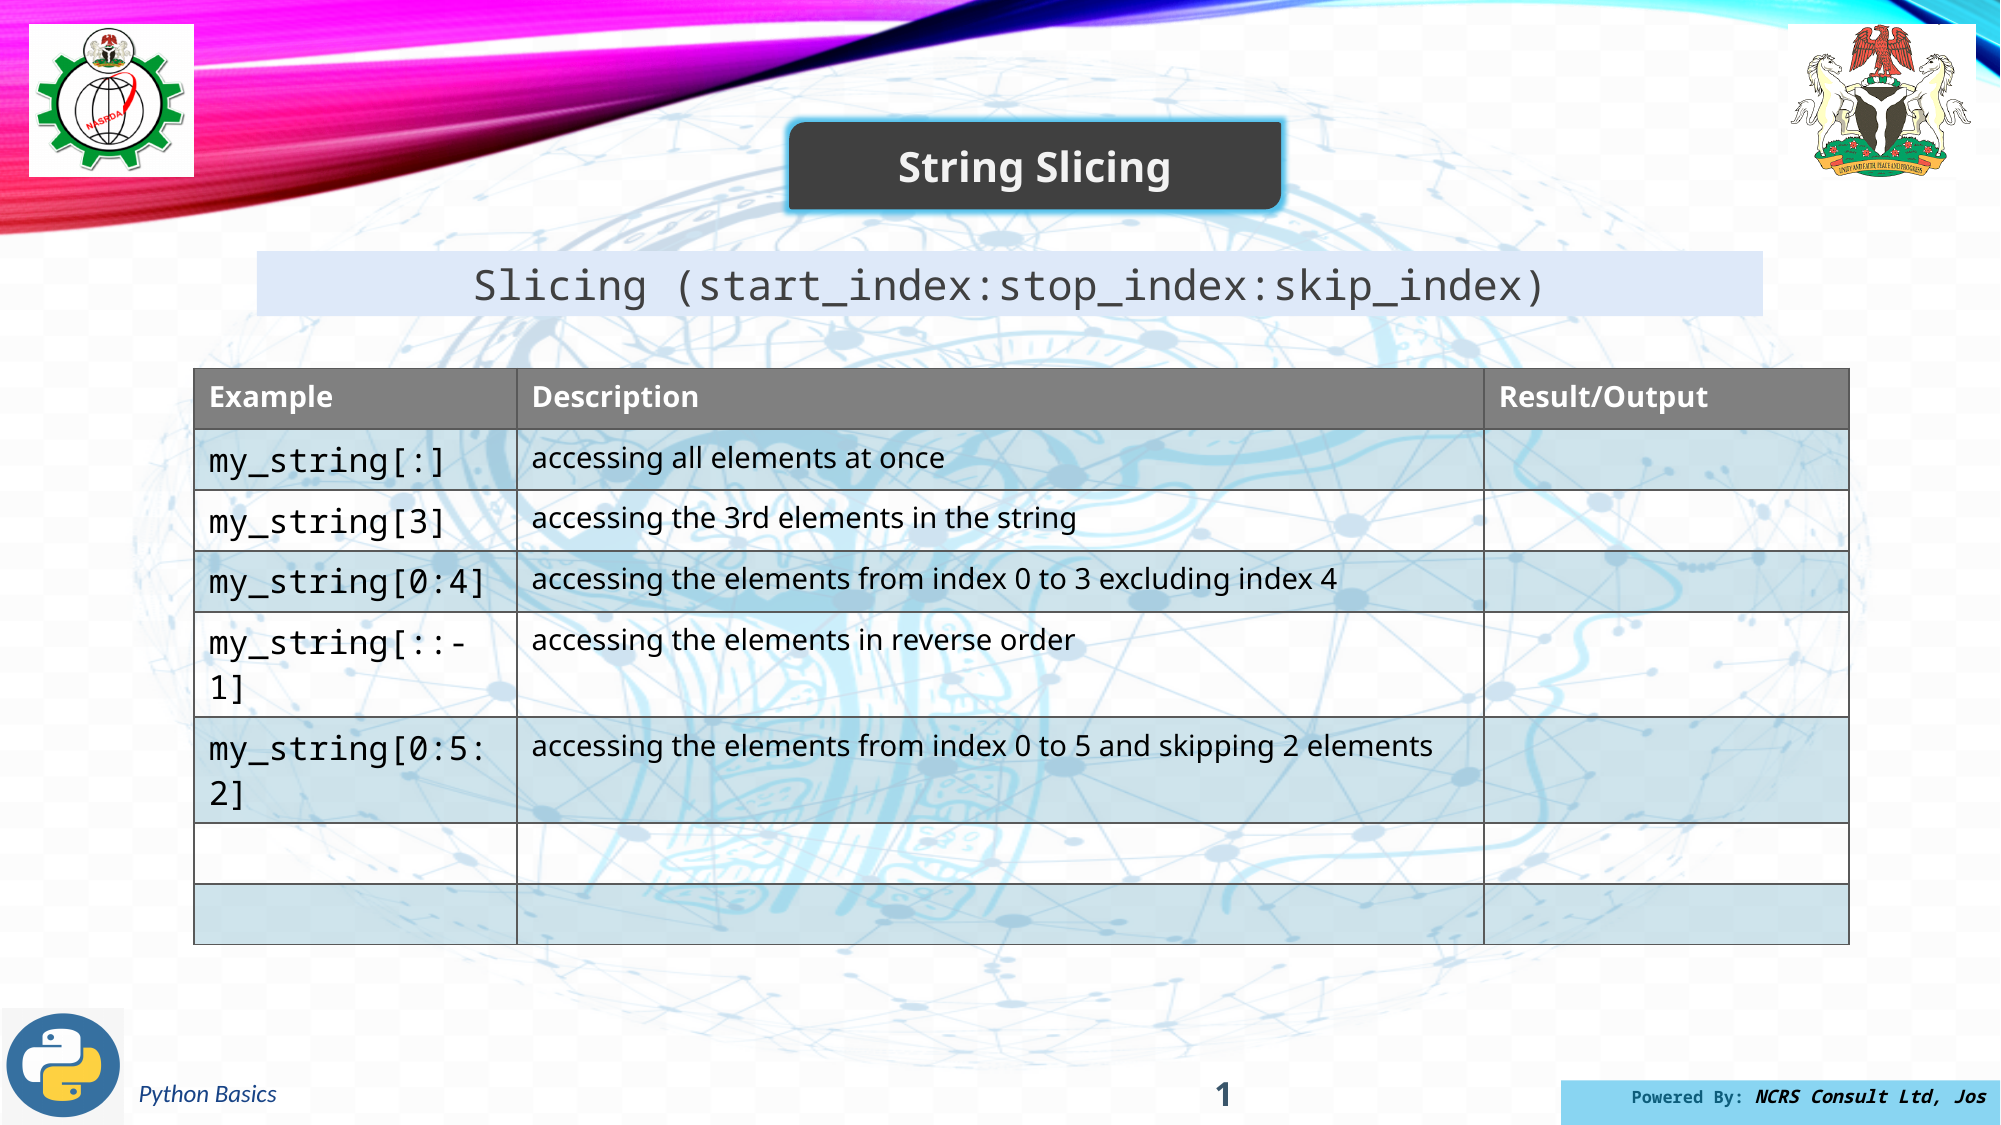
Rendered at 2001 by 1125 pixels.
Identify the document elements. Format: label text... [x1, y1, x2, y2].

table_cell accessing the 3rd elements in the string [518, 491, 1483, 550]
table_cell [518, 824, 1483, 883]
table_cell [789, 121, 1283, 211]
table_cell my_string[3] [195, 491, 516, 550]
table_cell accessing all elements at once [518, 430, 1483, 489]
table_cell [1485, 718, 1848, 822]
table_cell [195, 885, 516, 944]
table_cell my_string[0:5:2] [195, 718, 516, 822]
picture [0, 0, 2000, 237]
table_header Result/Output [1485, 369, 1848, 428]
table_cell my_string[0:4] [195, 552, 516, 611]
picture [2, 1008, 124, 1125]
table_cell accessing the elements from index 0 to 3 excluding index 4 [518, 552, 1483, 611]
table_cell [1485, 613, 1848, 716]
table_cell accessing the elements in reverse order [518, 613, 1483, 716]
table_cell [1485, 552, 1848, 611]
table_header Example [195, 369, 516, 428]
table_cell accessing the elements from index 0 to 5 and skipping 2 elements [518, 718, 1483, 822]
table_cell [195, 824, 516, 883]
text_box String Slicing [790, 123, 1280, 209]
table_header Description [518, 369, 1483, 428]
text_box Slicing (start_index:stop_index:skip_index) [256, 251, 1763, 317]
table_cell [1485, 430, 1848, 489]
table_cell [1485, 824, 1848, 883]
table_cell [1485, 491, 1848, 550]
table_cell [518, 885, 1483, 944]
table_cell my_string[:] [195, 430, 516, 489]
table_cell [1485, 885, 1848, 944]
table_cell my_string[::-1] [195, 613, 516, 716]
slide_number 1 [798, 1062, 1249, 1123]
